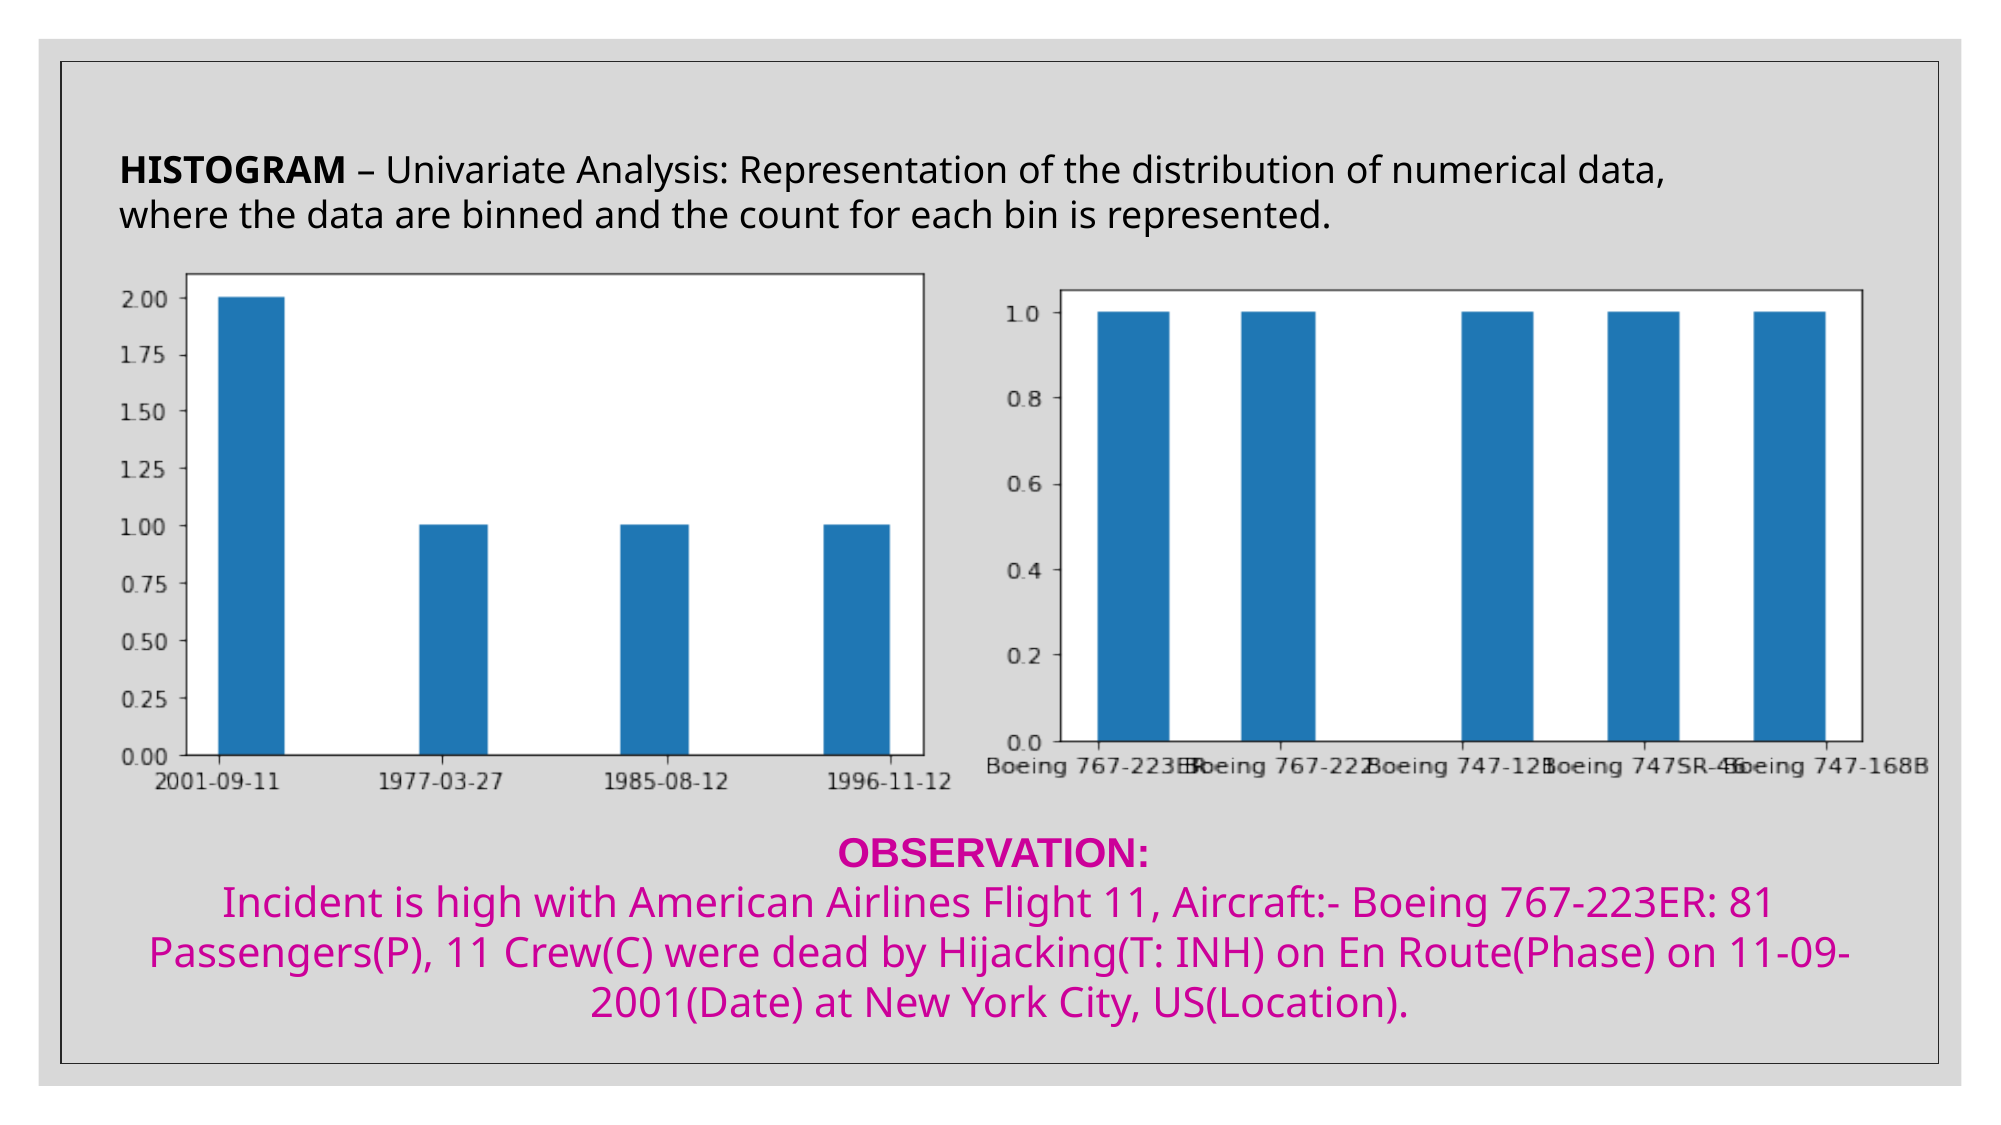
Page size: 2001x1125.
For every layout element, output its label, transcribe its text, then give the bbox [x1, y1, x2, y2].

picture [104, 260, 1946, 808]
text_box HISTOGRAM – Univariate Analysis: Representation of the distribution of numerical data, where the data are binned and the count for each bin is represented. [104, 139, 1783, 244]
text_box OBSERVATION: Incident is high with American Airlines Flight 11, Aircraft:- Boeing 767-223ER: 81 Passengers(P), 11 Crew(C) were dead by Hijacking(T: INH) on En Route(Phase) on 11-09-2001(Date) at New York City, US(Location). [71, 818, 1929, 1033]
